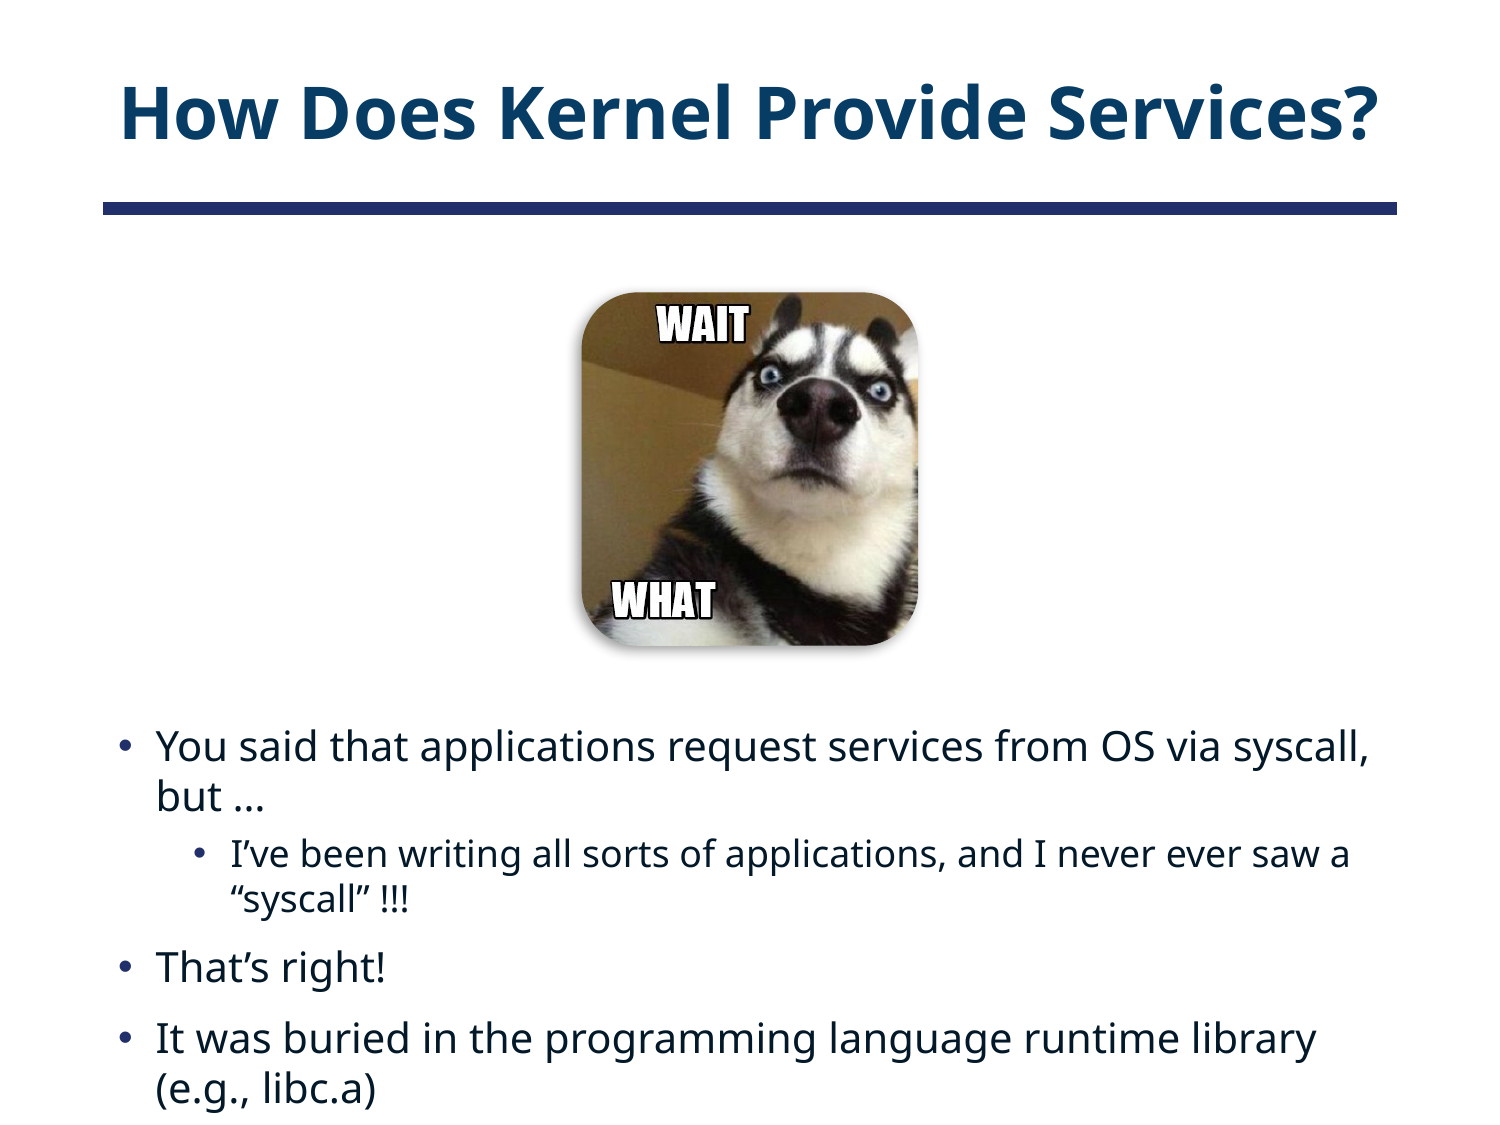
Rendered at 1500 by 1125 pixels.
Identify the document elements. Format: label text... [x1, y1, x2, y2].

picture [581, 292, 919, 646]
list You said that applications request services from OS via syscall, but … I’ve been writing all sorts of applications, and I never ever saw a “syscall” !!! That’s right! It was buried in the programming language runtime library (e.g., libc.a) … Layering [103, 712, 1397, 1091]
title How Does Kernel Provide Services? [103, 34, 1397, 197]
